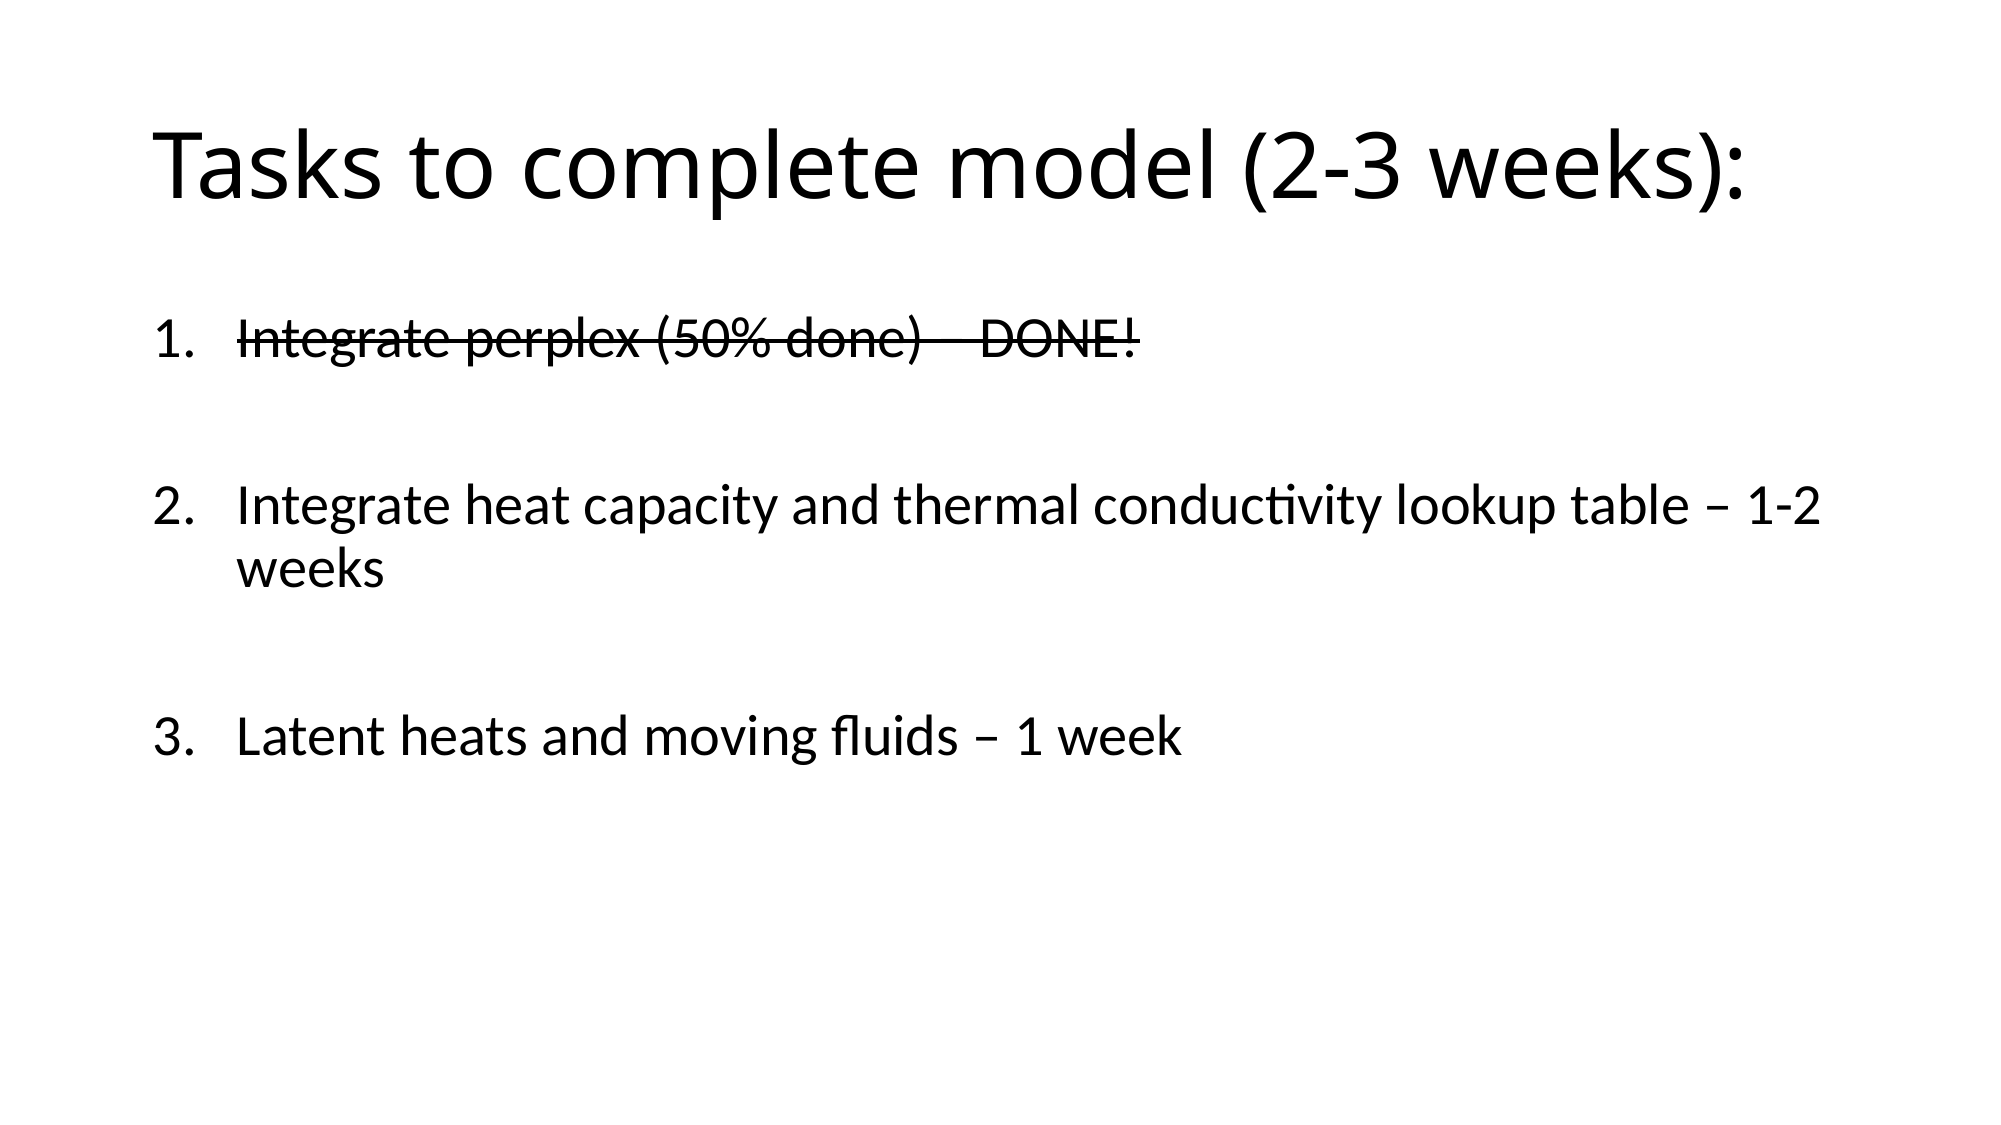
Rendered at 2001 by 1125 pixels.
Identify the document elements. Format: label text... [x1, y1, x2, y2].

list Integrate perplex (50% done) – DONE! Integrate heat capacity and thermal conductivity lookup table – 1-2 weeks Latent heats and moving fluids – 1 week [137, 299, 1863, 1014]
title Tasks to complete model (2-3 weeks): [137, 59, 1863, 278]
